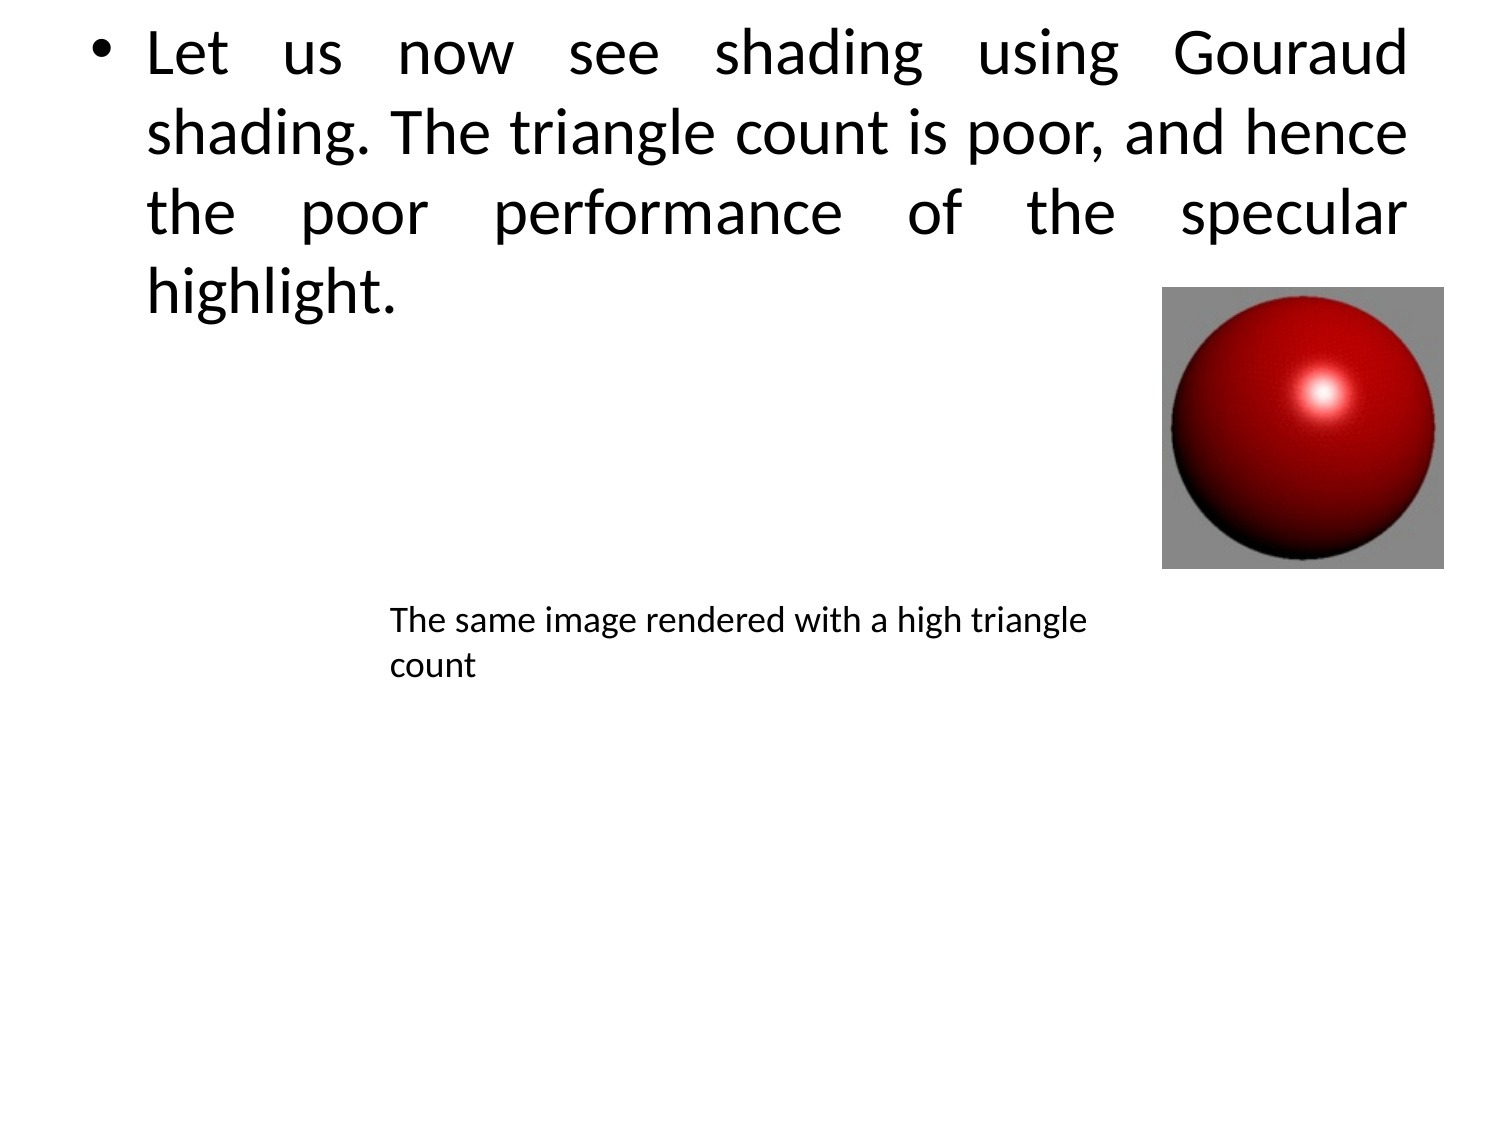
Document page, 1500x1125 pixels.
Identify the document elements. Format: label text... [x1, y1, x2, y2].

list Let us now see shading using Gouraud shading. The triangle count is poor, and hence the poor performance of the specular highlight. [75, 0, 1425, 1005]
text_box The same image rendered with a high triangle count [374, 587, 1125, 693]
picture [1162, 287, 1444, 569]
